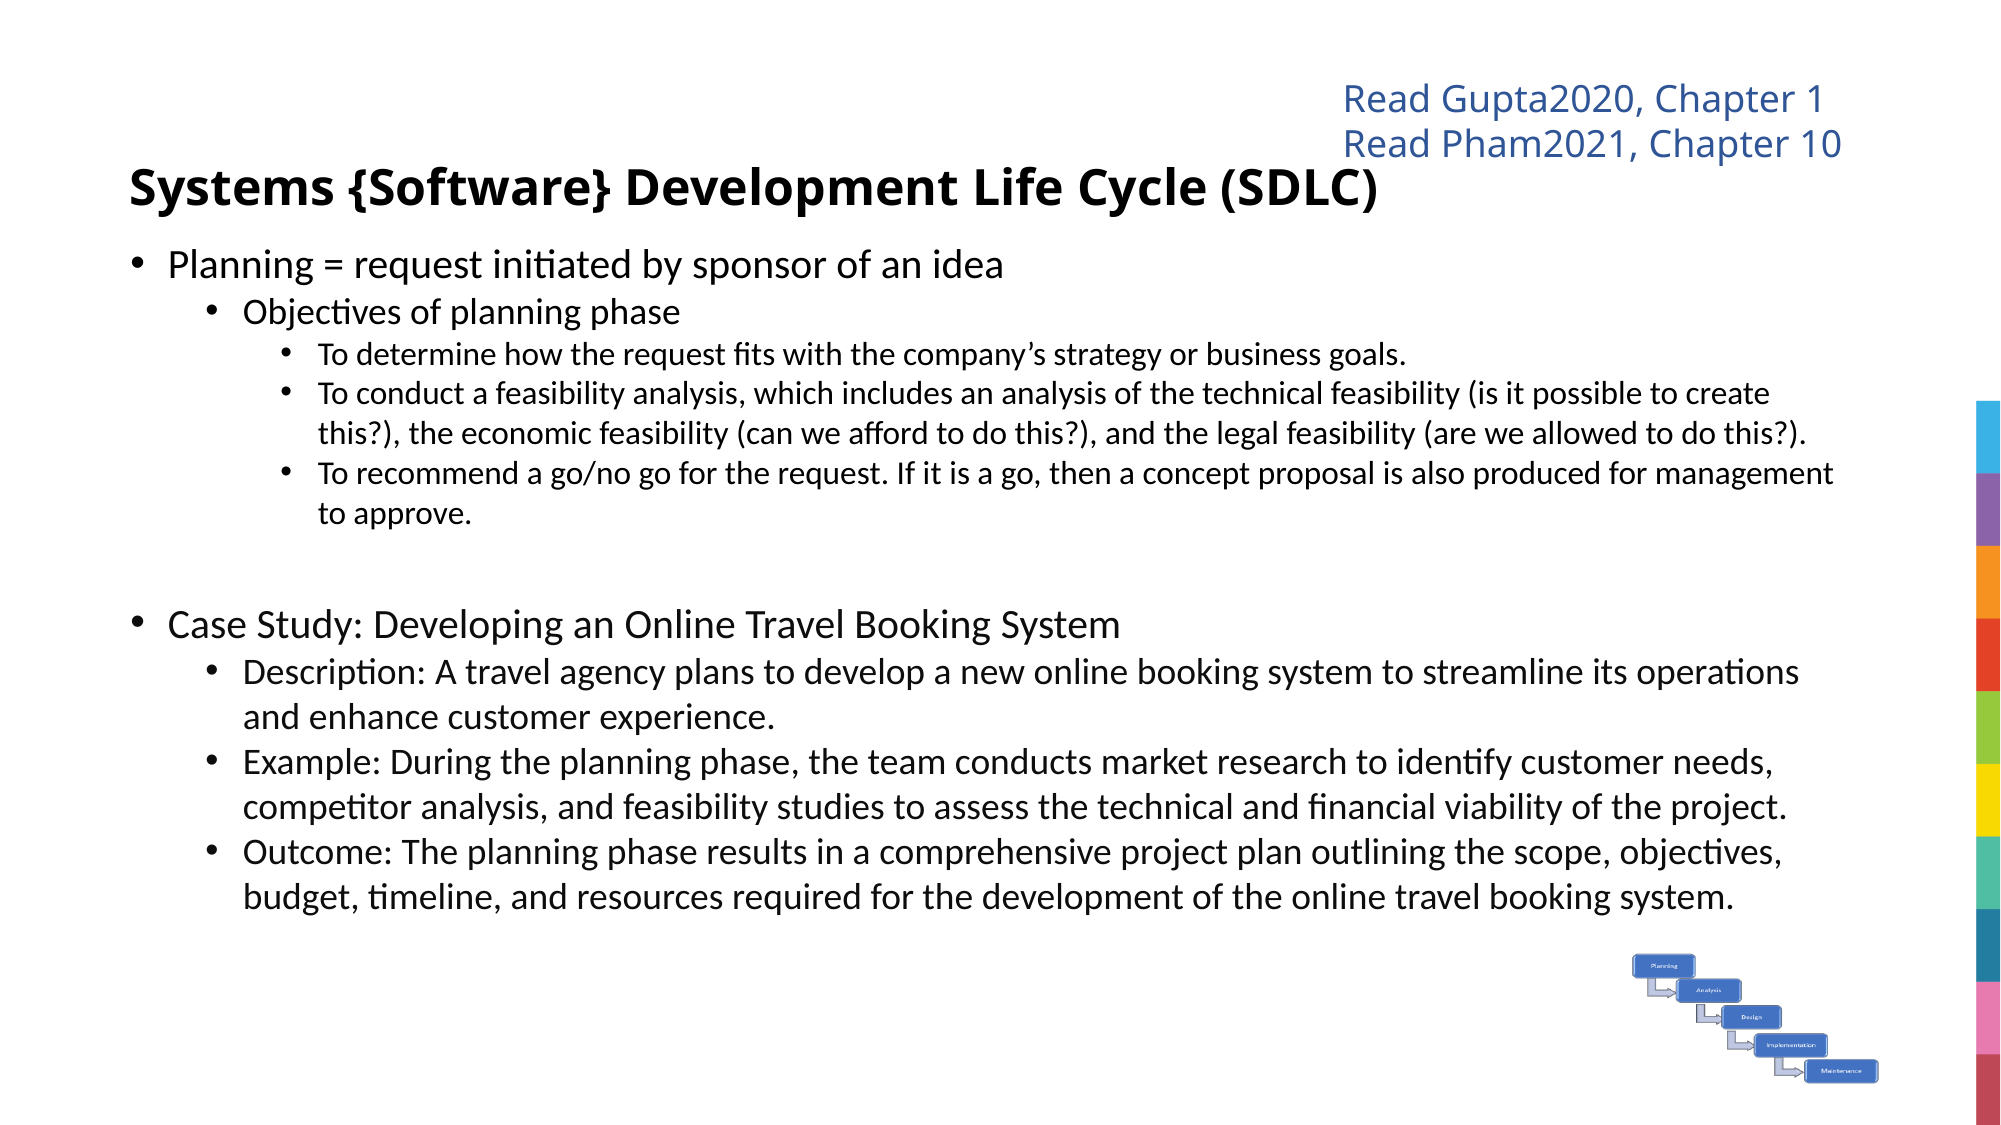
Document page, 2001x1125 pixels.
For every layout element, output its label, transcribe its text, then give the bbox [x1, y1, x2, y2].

picture [1976, 402, 2001, 1125]
title Systems {Software} Development Life Cycle (SDLC) [115, 149, 1863, 224]
list Planning = request initiated by sponsor of an idea Objectives of planning phase To determine how the request fits with the company’s strategy or business goals. To conduct a feasibility analysis, which includes an analysis of the technical feasibility (is it possible to create this?), the economic feasibility (can we afford to do this?), and the legal feasibility (are we allowed to do this?). To recommend a go/no go for the request. If it is a go, then a concept proposal is also produced for management to approve. Case Study: Developing an Online Travel Booking System Description: A travel agency plans to develop a new online booking system to streamline its operations and enhance customer experience. Example: During the planning phase, the team conducts market research to identify customer needs, competitor analysis, and feasibility studies to assess the technical and financial viability of the project. Outcome: The planning phase results in a comprehensive project plan outlining the scope, objectives, budget, timeline, and resources required for the development of the online travel booking system. [115, 229, 1863, 1040]
picture [1623, 949, 1896, 1087]
text_box Read Gupta2020, Chapter 1 Read Pham2021, Chapter 10 [1327, 67, 2000, 173]
